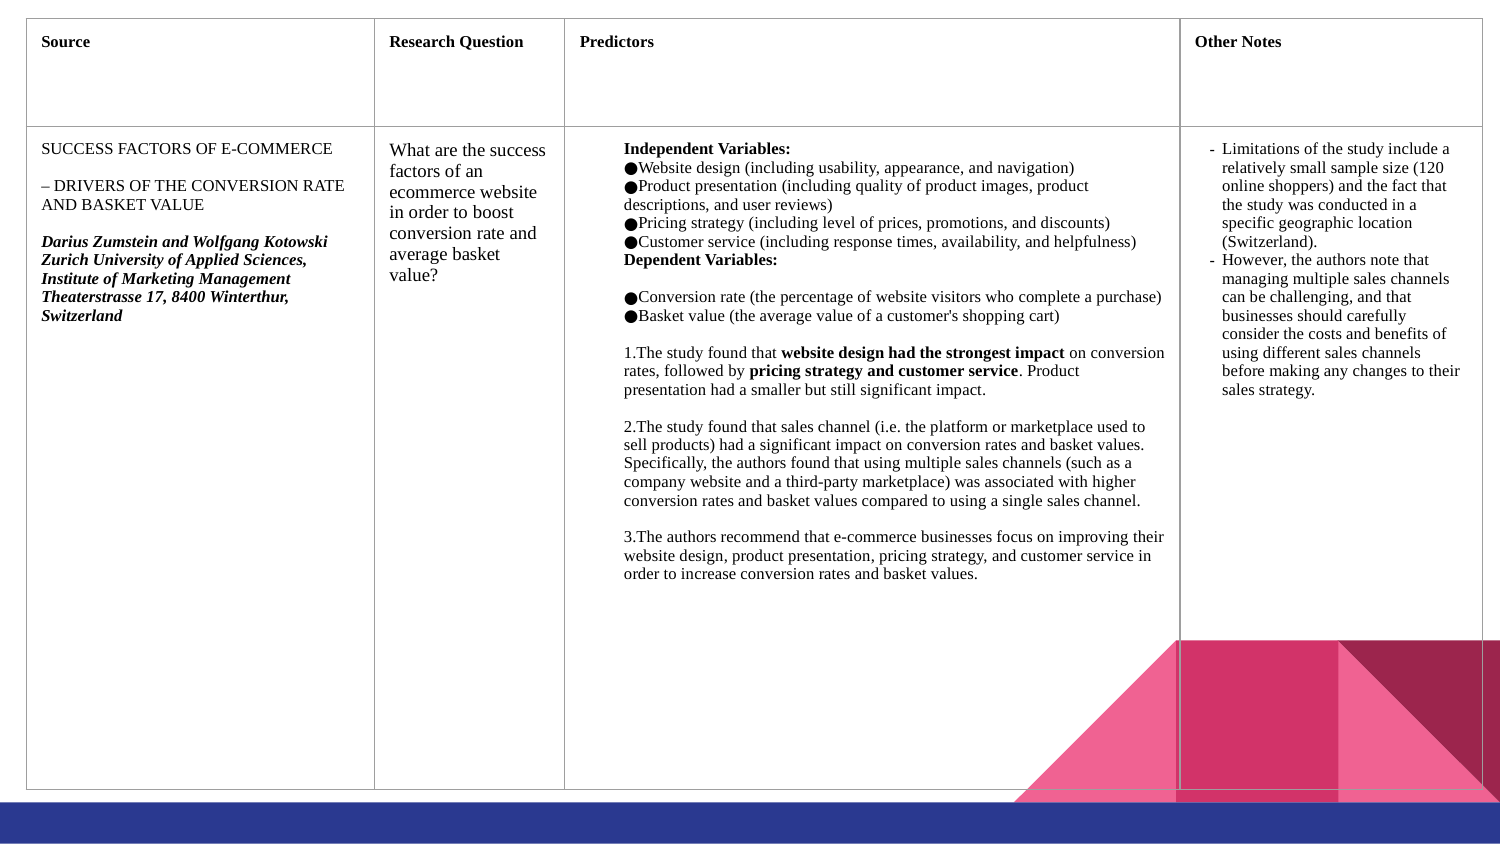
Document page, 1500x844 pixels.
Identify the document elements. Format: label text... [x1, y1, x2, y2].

table_header Source [27, 19, 374, 126]
table_cell Independent Variables: Website design (including usability, appearance, and navigation) Product presentation (including quality of product images, product descriptions, and user reviews) Pricing strategy (including level of prices, promotions, and discounts) Customer service (including response times, availability, and helpfulness) Dependent Variables: Conversion rate (the percentage of website visitors who complete a purchase) Basket value (the average value of a customer's shopping cart) The study found that website design had the strongest impact on conversion rates, followed by pricing strategy and customer service. Product presentation had a smaller but still significant impact. The study found that sales channel (i.e. the platform or marketplace used to sell products) had a significant impact on conversion rates and basket values. Specifically, the authors found that using multiple sales channels (such as a company website and a third-party marketplace) was associated with higher conversion rates and basket values compared to using a single sales channel. The authors recommend that e-commerce businesses focus on improving their website design, product presentation, pricing strategy, and customer service in order to increase conversion rates and basket values. [565, 127, 1179, 789]
table_header Other Notes [1181, 19, 1482, 126]
table_cell Limitations of the study include a relatively small sample size (120 online shoppers) and the fact that the study was conducted in a specific geographic location (Switzerland). However, the authors note that managing multiple sales channels can be challenging, and that businesses should carefully consider the costs and benefits of using different sales channels before making any changes to their sales strategy. [1181, 127, 1482, 789]
table_header Predictors [565, 19, 1179, 126]
table_header Research Question [375, 19, 564, 126]
table_cell What are the success factors of an ecommerce website in order to boost conversion rate and average basket value? [375, 127, 564, 789]
table_cell SUCCESS FACTORS OF E-COMMERCE – DRIVERS OF THE CONVERSION RATE AND BASKET VALUE Darius Zumstein and Wolfgang Kotowski Zurich University of Applied Sciences, Institute of Marketing Management Theaterstrasse 17, 8400 Winterthur, Switzerland [27, 127, 374, 789]
